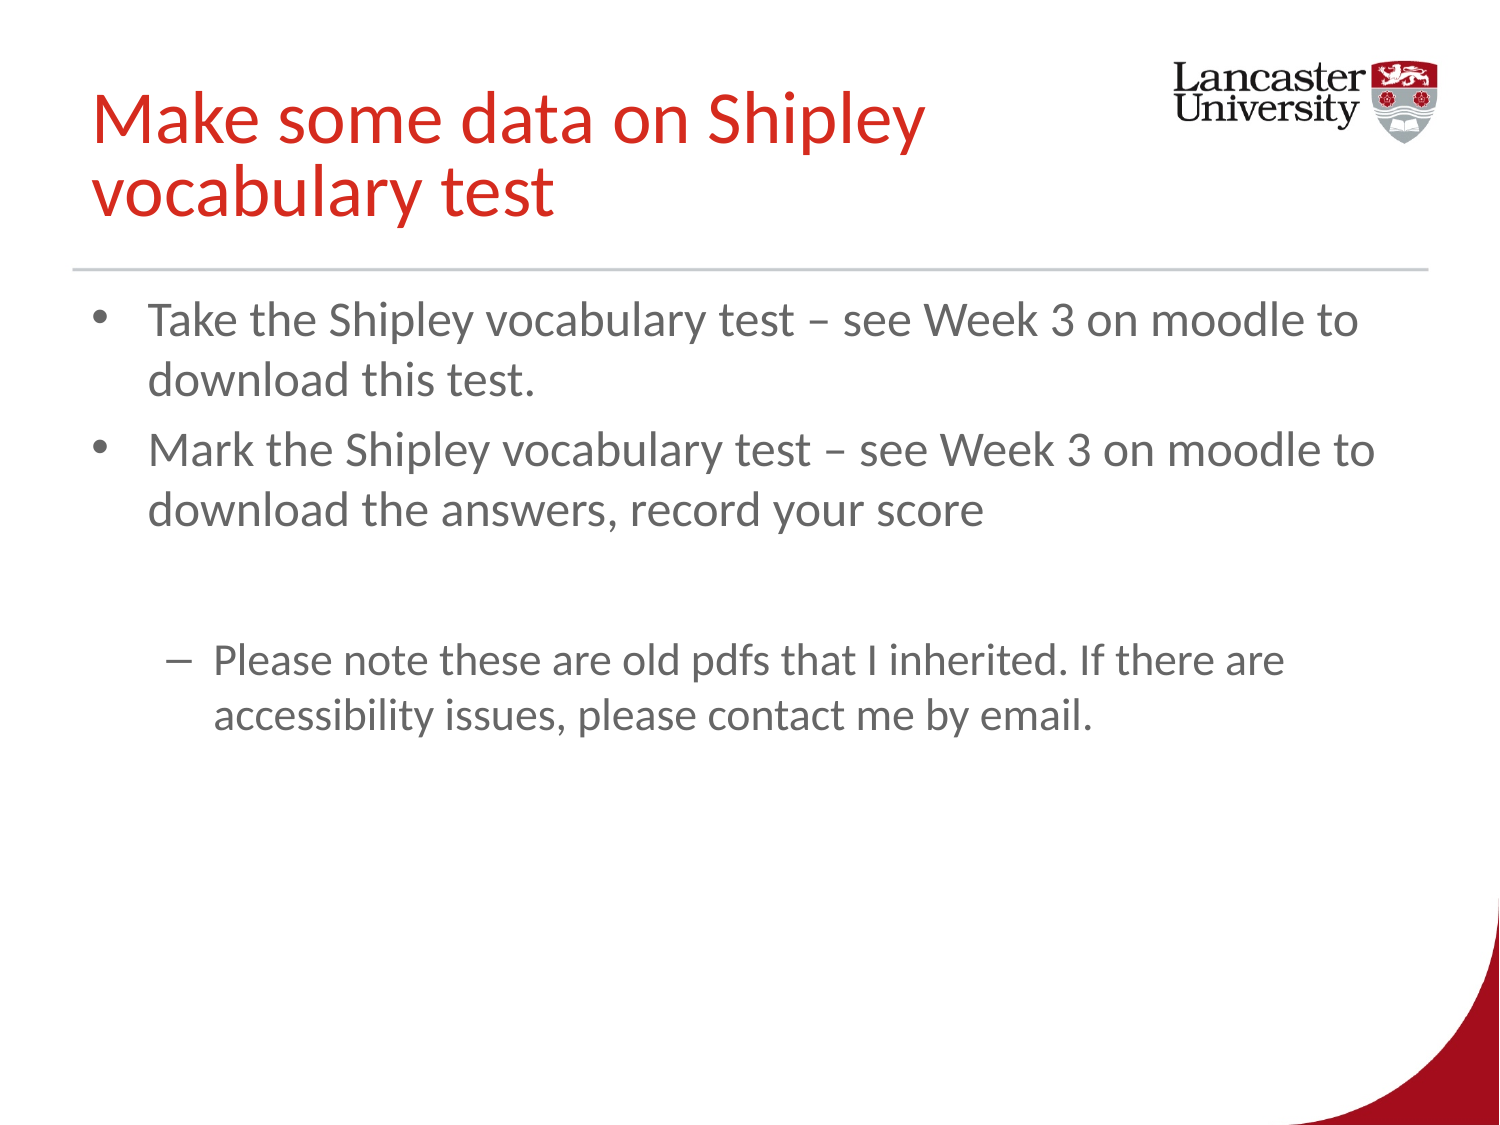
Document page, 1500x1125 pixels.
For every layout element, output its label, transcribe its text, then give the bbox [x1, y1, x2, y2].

list Take the Shipley vocabulary test – see Week 3 on moodle to download this test. Mark the Shipley vocabulary test – see Week 3 on moodle to download the answers, record your score Please note these are old pdfs that I inherited. If there are accessibility issues, please contact me by email. [76, 278, 1425, 1005]
title Make some data on Shipley vocabulary test [76, 78, 1176, 268]
picture [0, 0, 1499, 1125]
